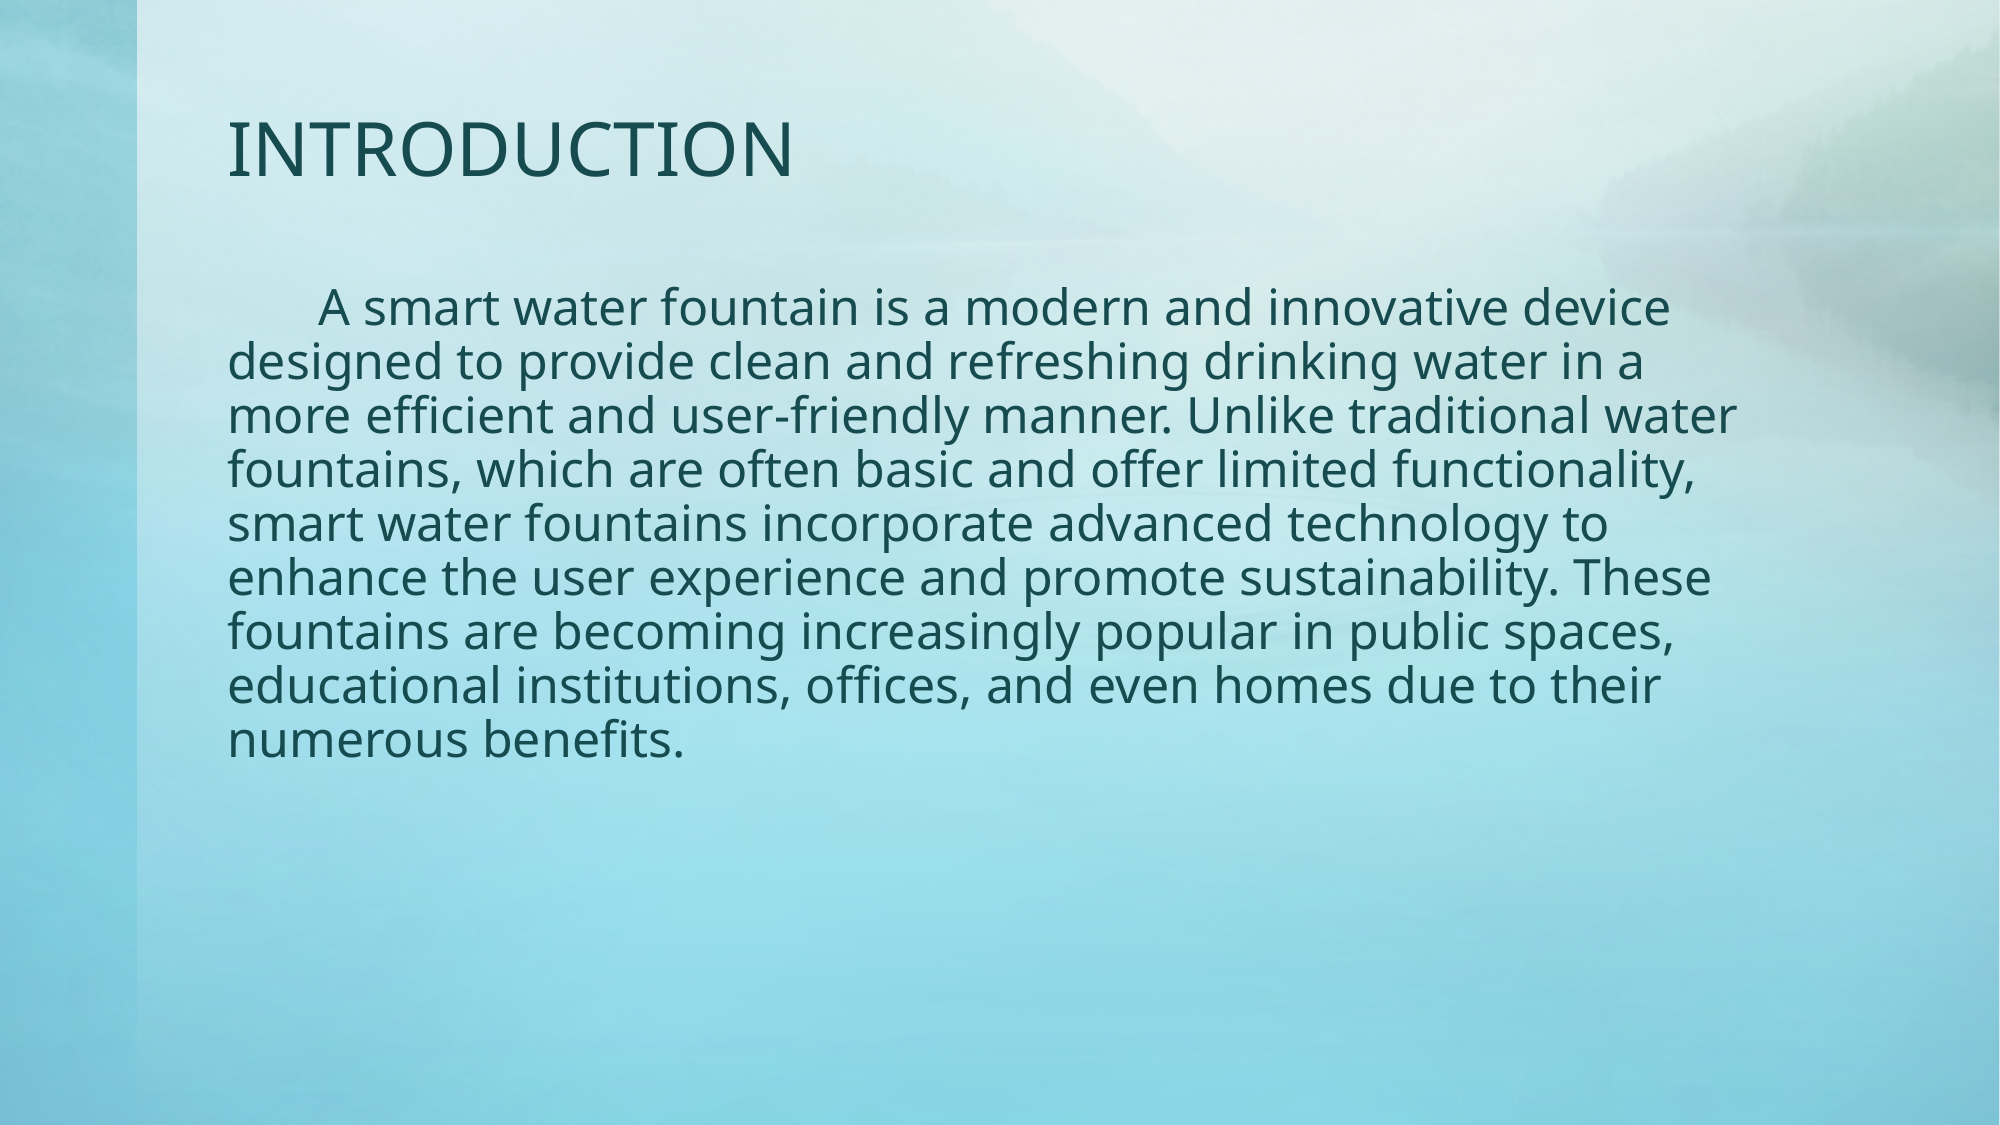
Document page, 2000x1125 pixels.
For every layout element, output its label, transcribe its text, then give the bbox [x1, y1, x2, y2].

title INTRODUCTION [212, 62, 900, 200]
list A smart water fountain is a modern and innovative device designed to provide clean and refreshing drinking water in a more efficient and user-friendly manner. Unlike traditional water fountains, which are often basic and offer limited functionality, smart water fountains incorporate advanced technology to enhance the user experience and promote sustainability. These fountains are becoming increasingly popular in public spaces, educational institutions, offices, and even homes due to their numerous benefits. [212, 275, 1788, 1013]
picture [0, 0, 2000, 1125]
